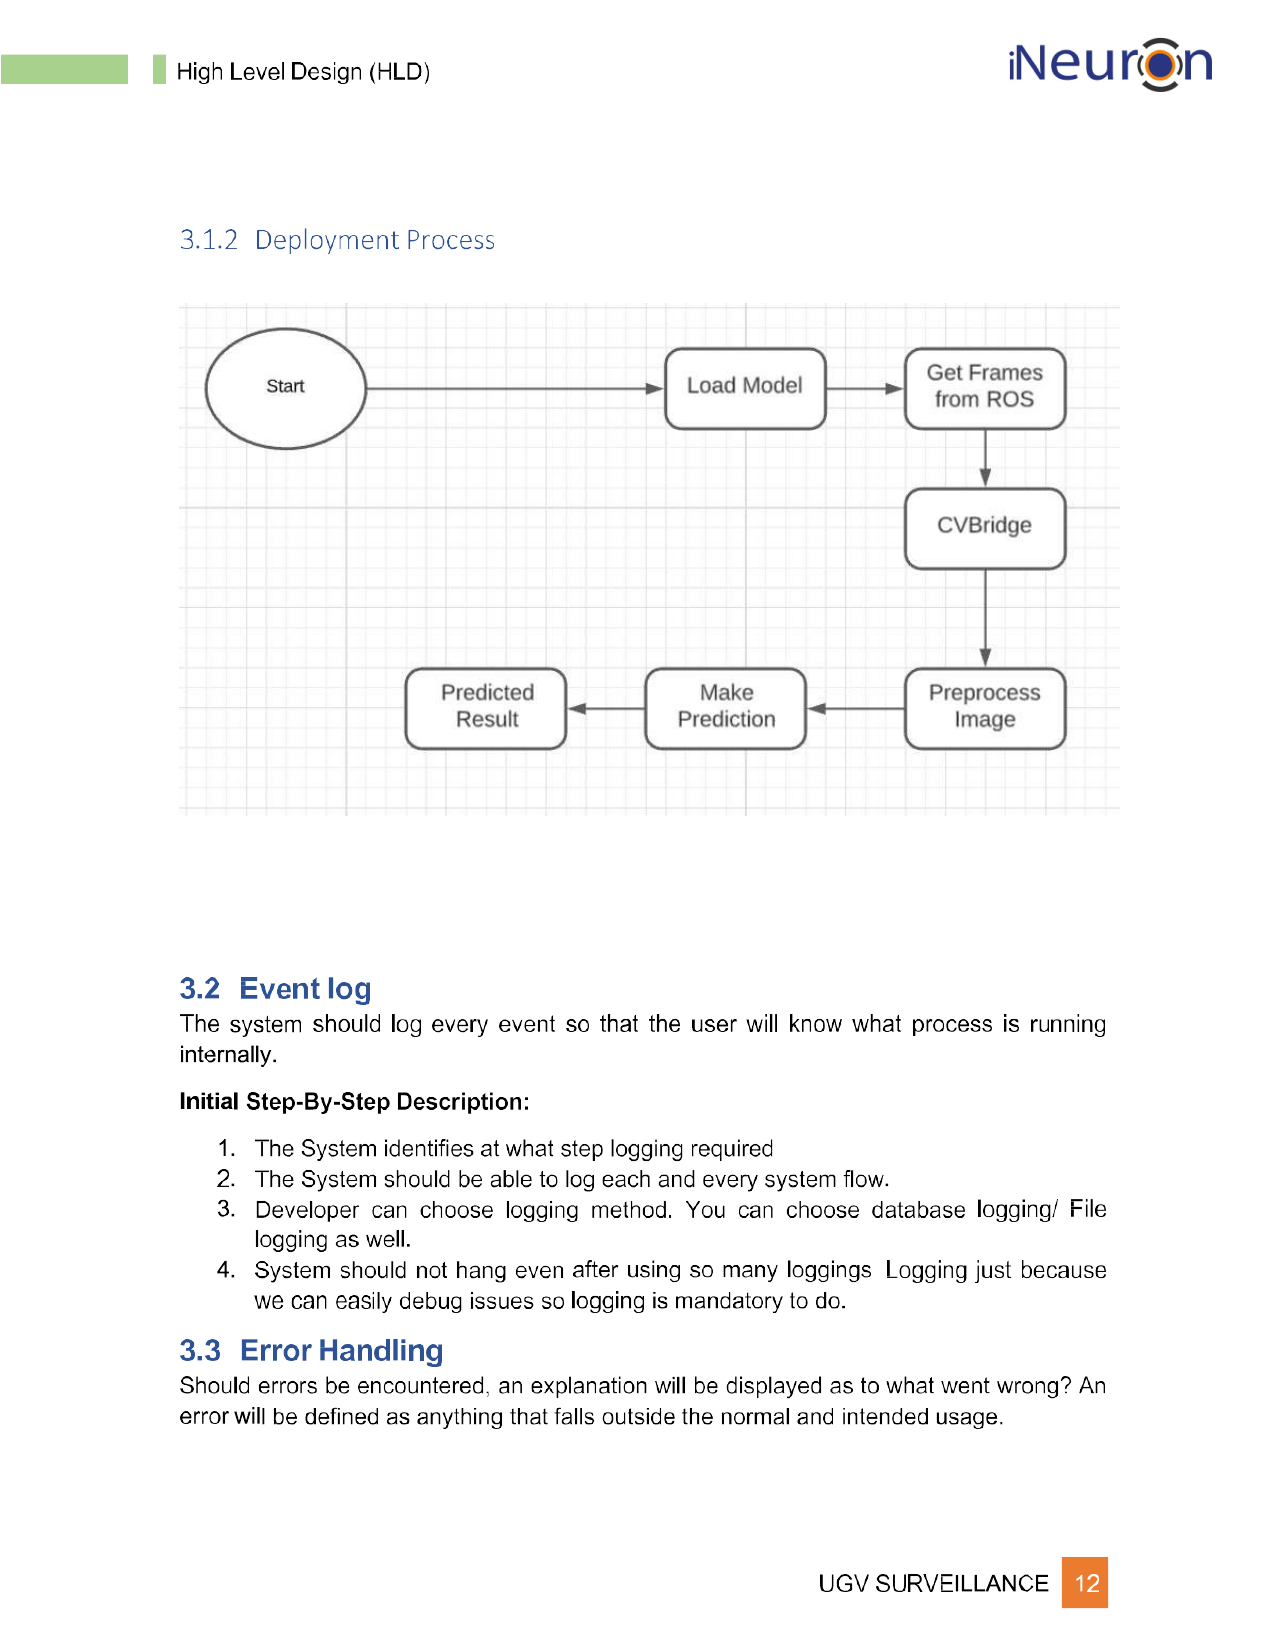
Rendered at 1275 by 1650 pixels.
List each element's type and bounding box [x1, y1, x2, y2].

picture [231, 62, 284, 80]
text_box [219, 1139, 226, 1156]
picture [912, 1018, 992, 1037]
text_box [241, 1338, 312, 1361]
text_box [328, 977, 370, 1005]
picture [565, 1018, 590, 1032]
picture [254, 1229, 565, 1314]
picture [692, 1018, 737, 1032]
picture [230, 1014, 302, 1037]
text_box [204, 1049, 216, 1063]
text_box [875, 1574, 1049, 1592]
text_box [1076, 1574, 1099, 1592]
text_box [180, 1092, 528, 1115]
picture [392, 1014, 421, 1037]
text_box [369, 62, 429, 85]
picture [499, 1014, 555, 1032]
text_box [217, 1260, 229, 1278]
text_box [238, 1049, 249, 1063]
text_box [185, 1049, 196, 1063]
picture [852, 1014, 901, 1032]
picture [648, 1014, 680, 1032]
text_box [197, 1045, 204, 1063]
text_box [218, 1199, 229, 1217]
text_box [1030, 1014, 1106, 1037]
picture [573, 1260, 871, 1314]
picture [1004, 1014, 1019, 1032]
picture [887, 1260, 1106, 1283]
text_box [260, 1050, 272, 1067]
text_box [180, 229, 237, 249]
text_box [1, 54, 128, 84]
text_box [1061, 1557, 1109, 1609]
text_box [320, 1338, 442, 1367]
picture [789, 1014, 843, 1032]
picture [257, 228, 494, 254]
picture [599, 1014, 639, 1032]
text_box [178, 62, 223, 85]
picture [1070, 1199, 1106, 1217]
text_box [180, 1339, 220, 1361]
picture [978, 1199, 1058, 1222]
picture [178, 303, 1120, 816]
text_box [180, 1376, 1105, 1429]
picture [820, 1574, 869, 1592]
picture [432, 1018, 489, 1037]
picture [1008, 37, 1212, 92]
text_box [572, 1291, 645, 1314]
picture [313, 1014, 380, 1032]
text_box [217, 1169, 235, 1187]
text_box [180, 976, 220, 999]
text_box [218, 1049, 236, 1063]
picture [292, 62, 361, 85]
picture [745, 1014, 777, 1032]
picture [179, 1014, 219, 1032]
text_box [254, 1138, 966, 1222]
text_box [153, 54, 166, 84]
text_box [241, 977, 320, 999]
